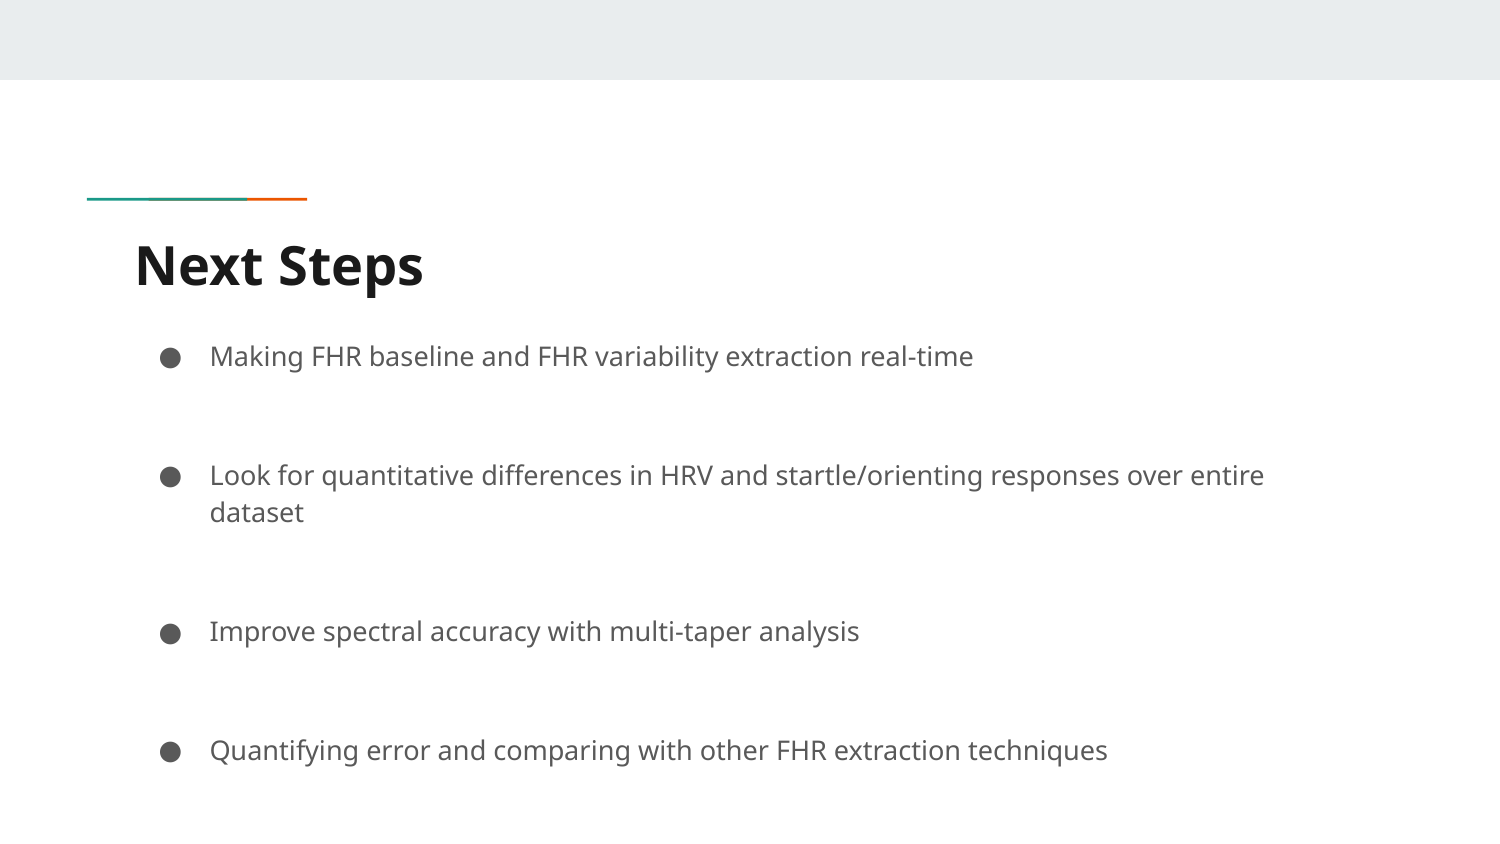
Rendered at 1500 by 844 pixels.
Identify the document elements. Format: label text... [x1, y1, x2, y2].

title Next Steps [119, 216, 1381, 305]
list Making FHR baseline and FHR variability extraction real-time Look for quantitative differences in HRV and startle/orienting responses over entire dataset Improve spectral accuracy with multi-taper analysis Quantifying error and comparing with other FHR extraction techniques [119, 319, 1381, 776]
